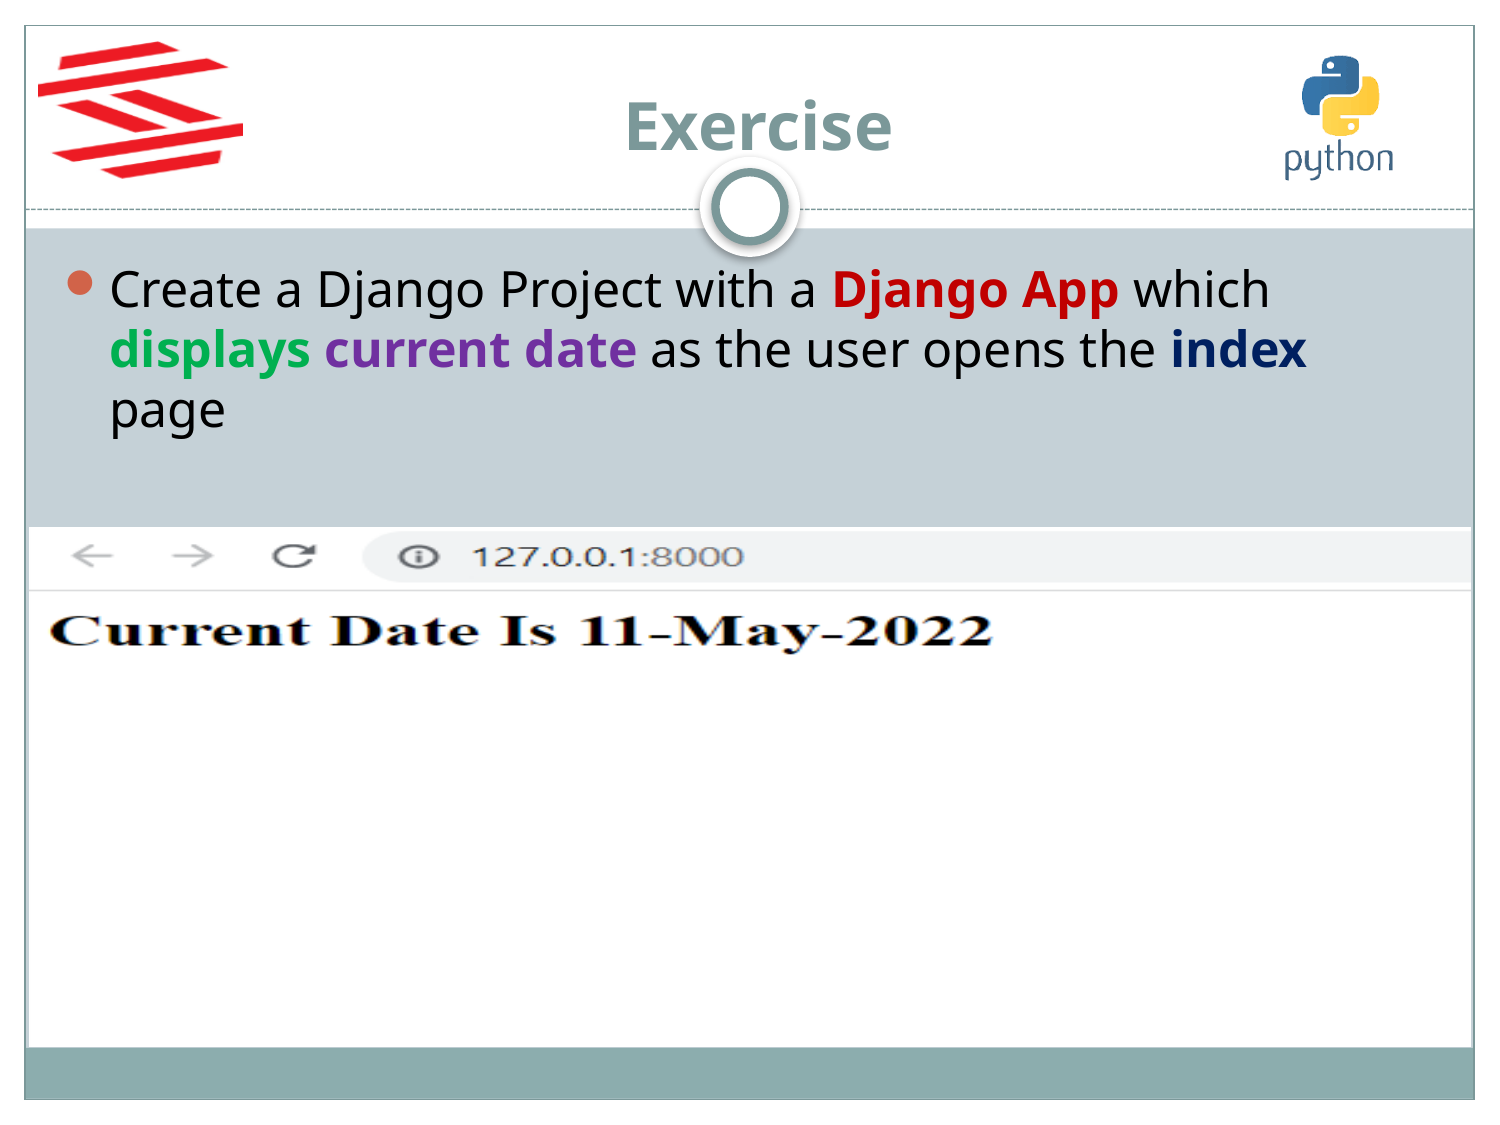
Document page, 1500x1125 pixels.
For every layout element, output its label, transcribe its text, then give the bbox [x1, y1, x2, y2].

picture [29, 527, 1471, 1048]
list Create a Django Project with a Django App which displays current date as the user opens the index page Output: [49, 250, 1445, 524]
picture [37, 40, 243, 185]
title Exercise [248, 46, 1459, 172]
picture [1206, 53, 1471, 186]
